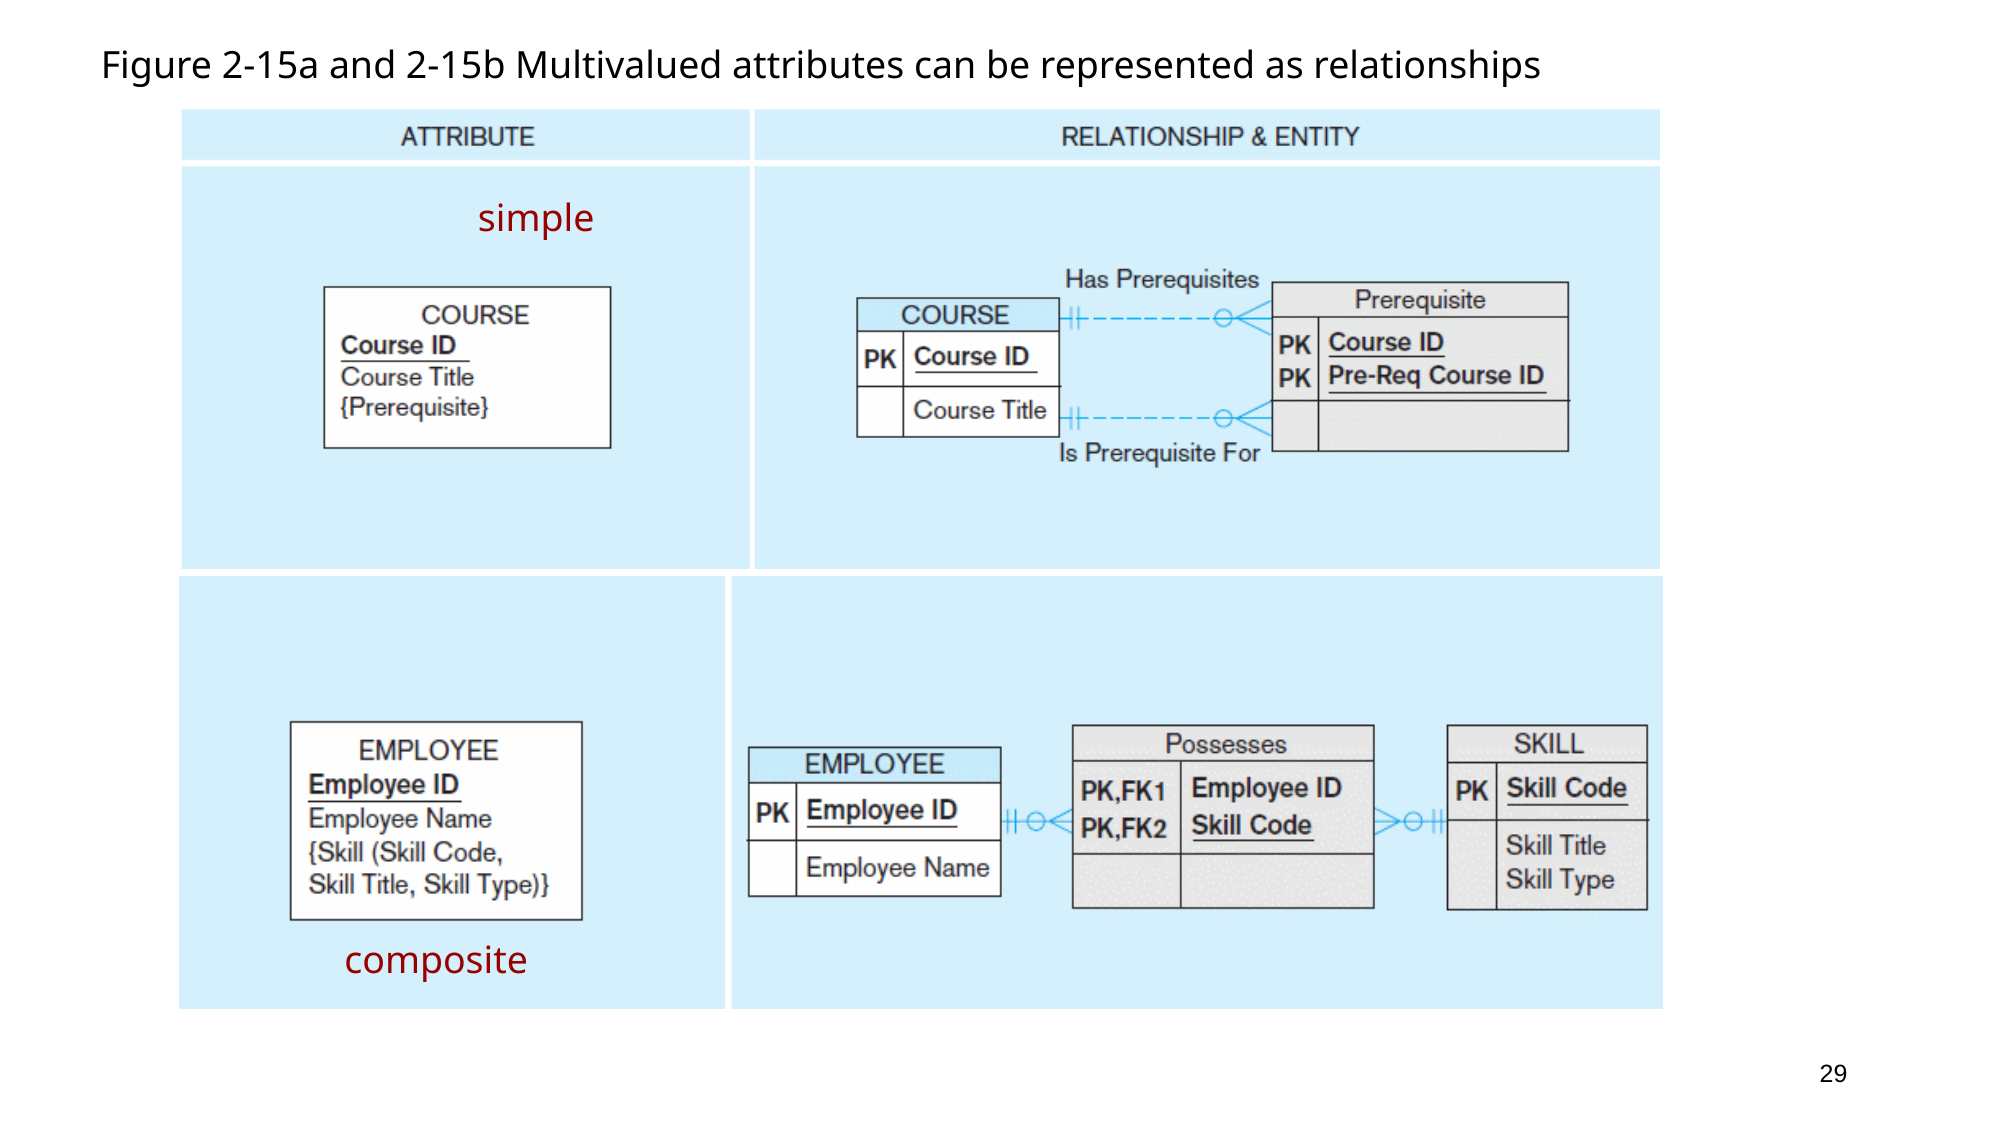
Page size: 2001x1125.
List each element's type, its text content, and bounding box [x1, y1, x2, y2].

slide_number 29 [1412, 1042, 1863, 1103]
picture [179, 576, 1663, 1009]
picture [179, 105, 1660, 569]
text_box Figure 2-15a and 2-15b Multivalued attributes can be represented as relationships [85, 33, 1681, 94]
